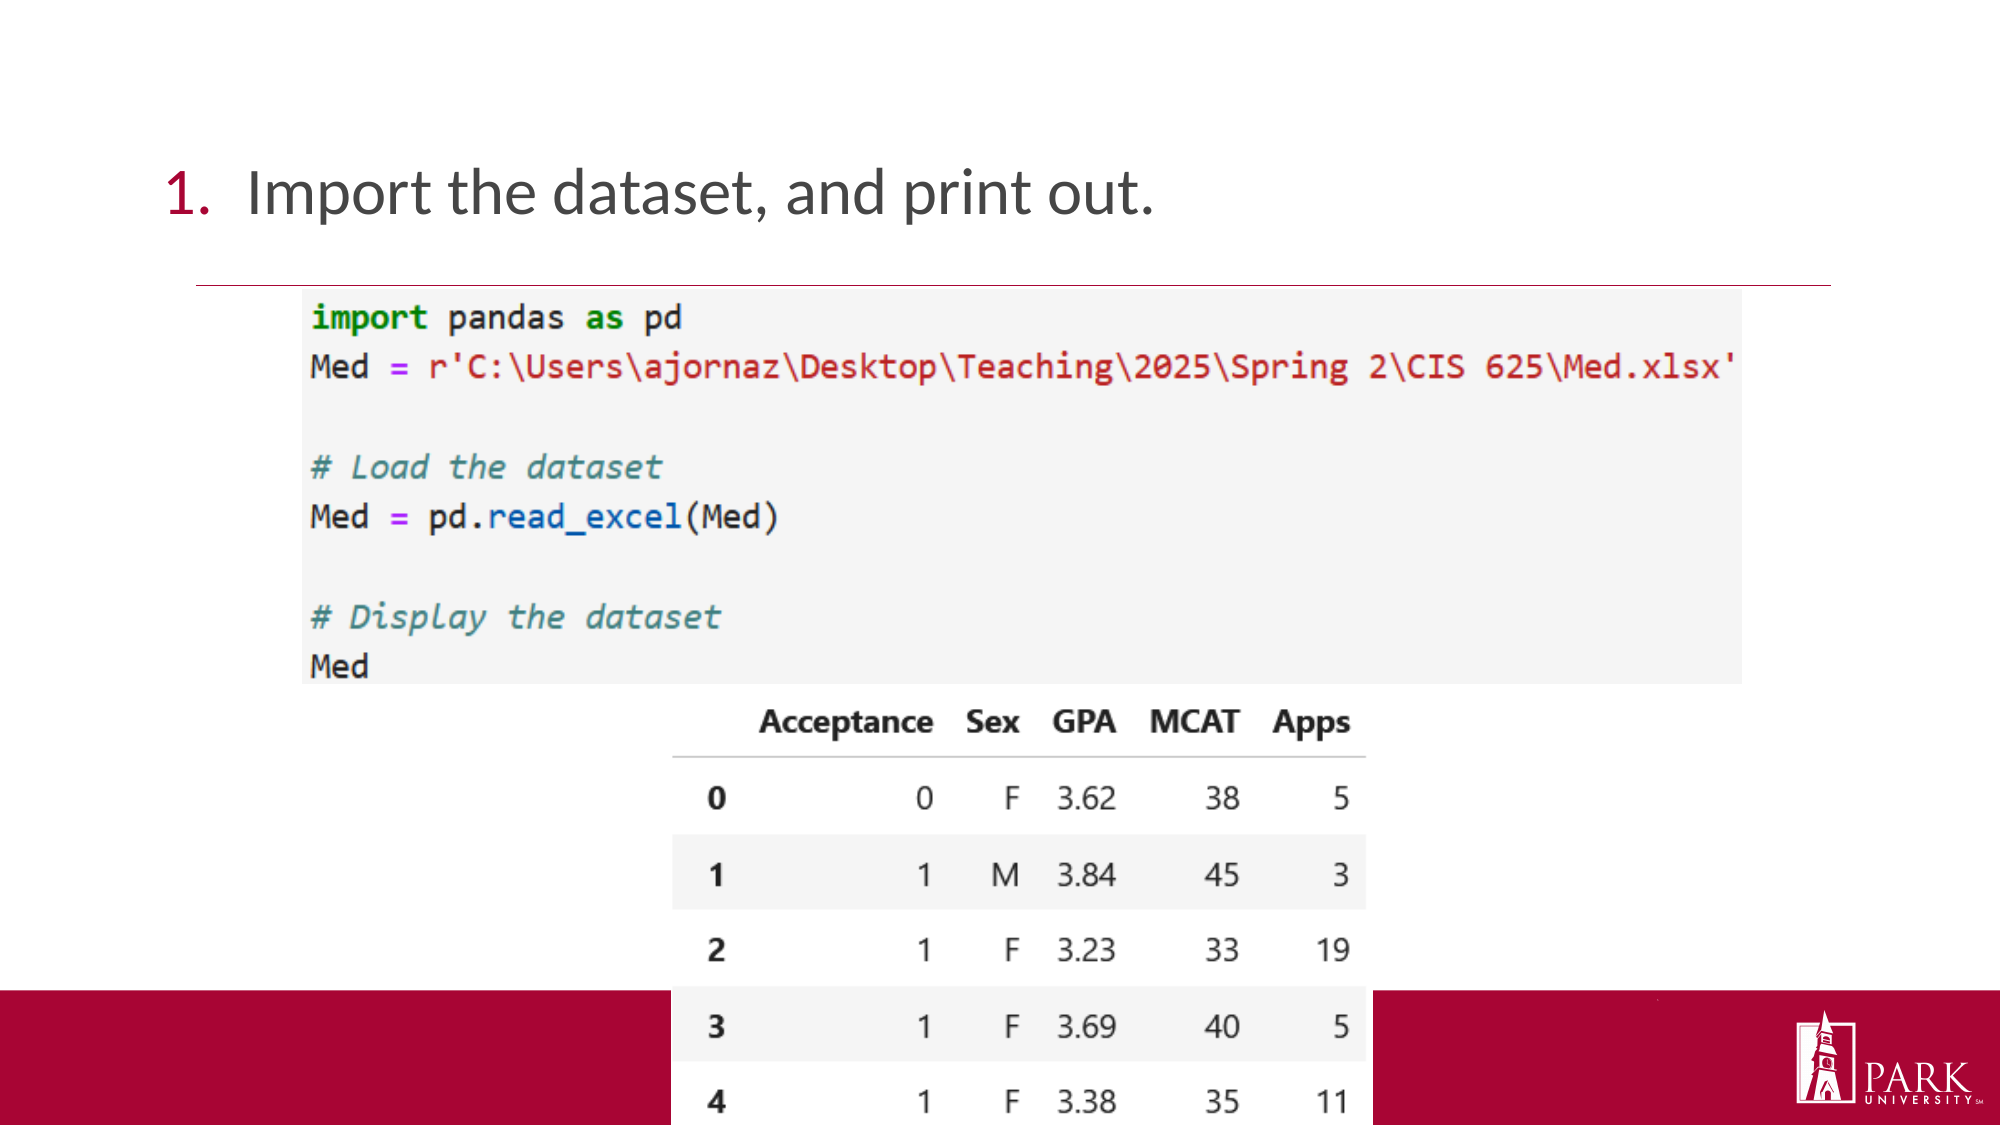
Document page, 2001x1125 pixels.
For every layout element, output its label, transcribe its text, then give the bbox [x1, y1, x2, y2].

picture [302, 289, 1742, 685]
picture [1594, 983, 2001, 1117]
picture [670, 697, 1374, 1125]
list Import the dataset, and print out. [162, 123, 1838, 279]
